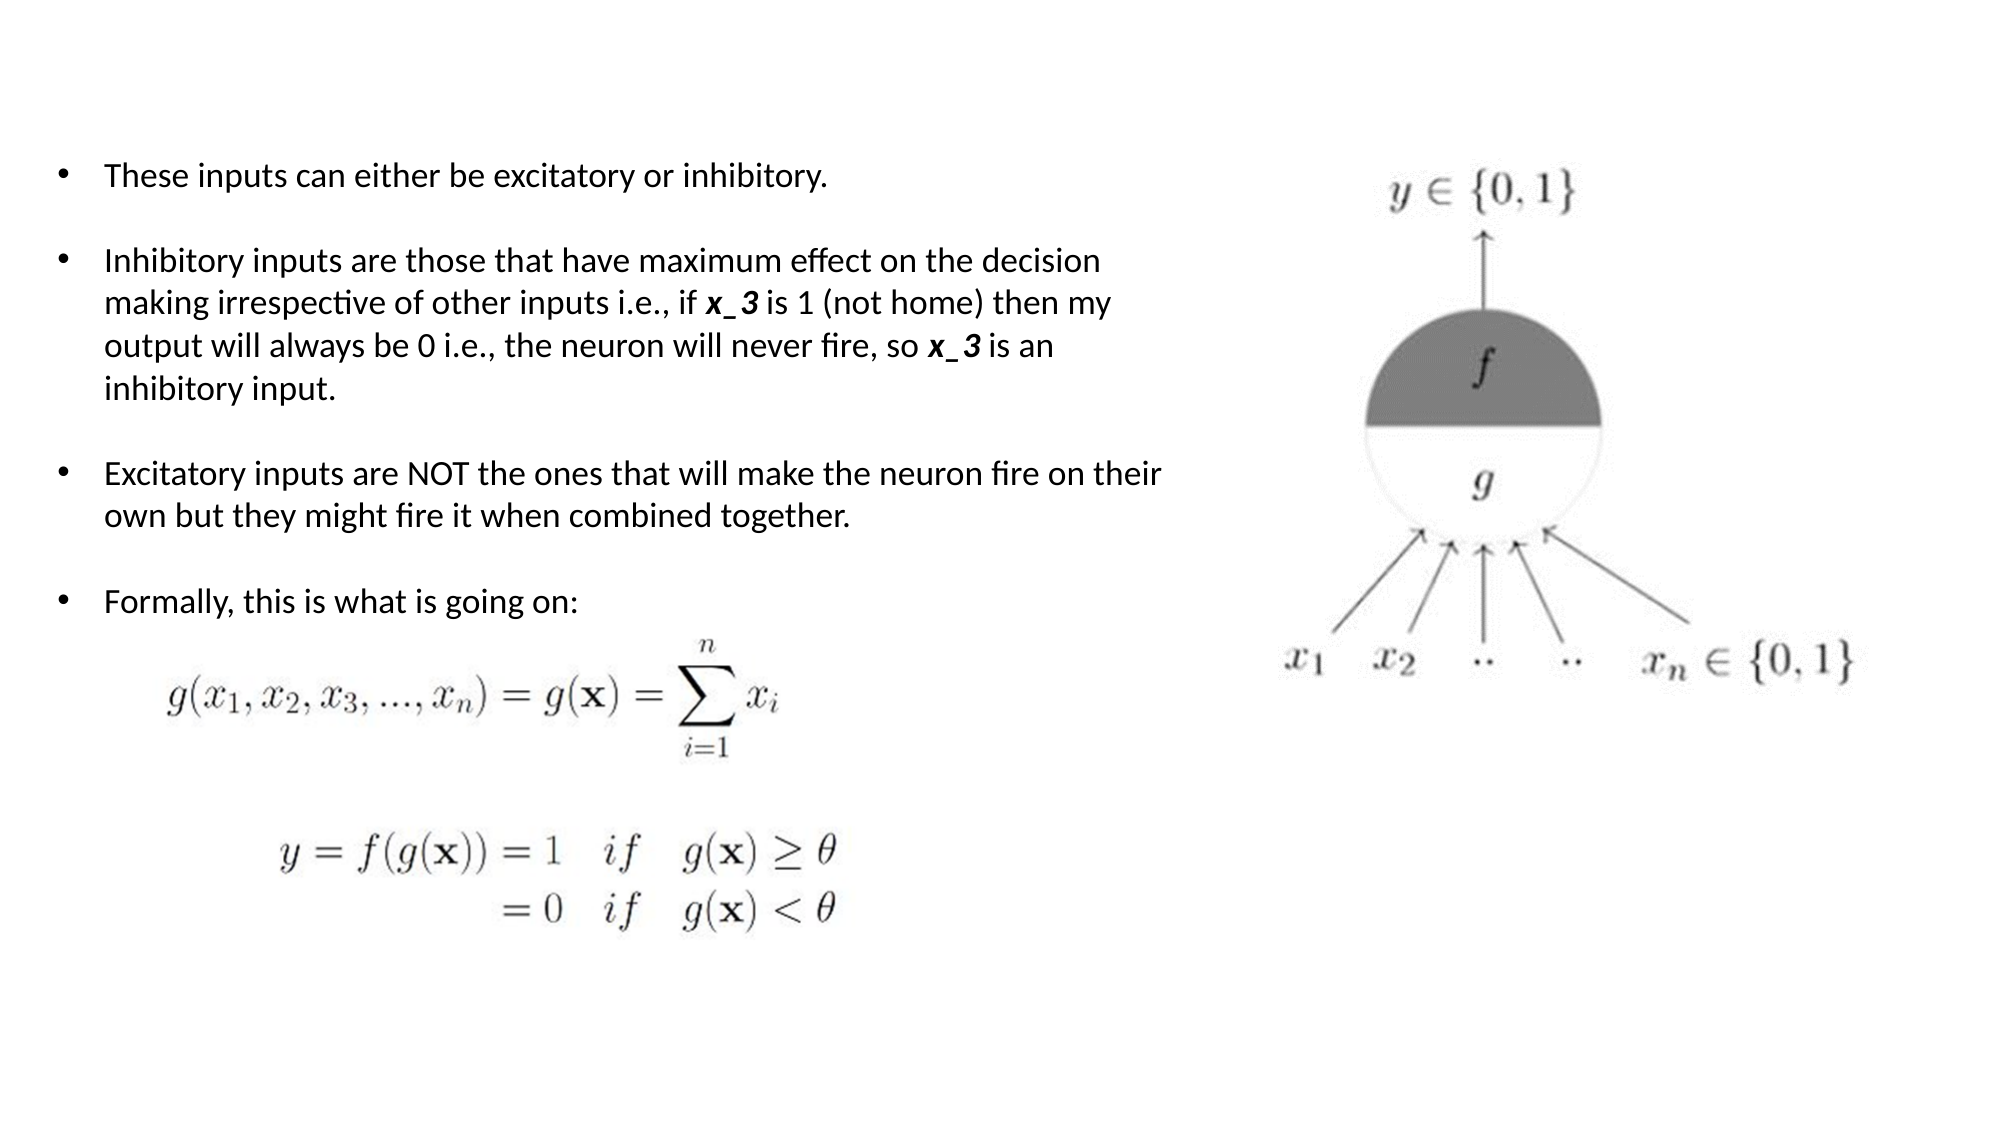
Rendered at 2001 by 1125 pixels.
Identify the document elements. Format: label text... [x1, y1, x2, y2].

picture [122, 632, 974, 945]
list These inputs can either be excitatory or inhibitory. Inhibitory inputs are those that have maximum effect on the decision making irrespective of other inputs i.e., if x_3 is 1 (not home) then my output will always be 0 i.e., the neuron will never fire, so x_3 is an inhibitory input. Excitatory inputs are NOT the ones that will make the neuron fire on their own but they might fire it when combined together. Formally, this is what is going on: [42, 144, 1207, 714]
picture [1238, 144, 1940, 786]
